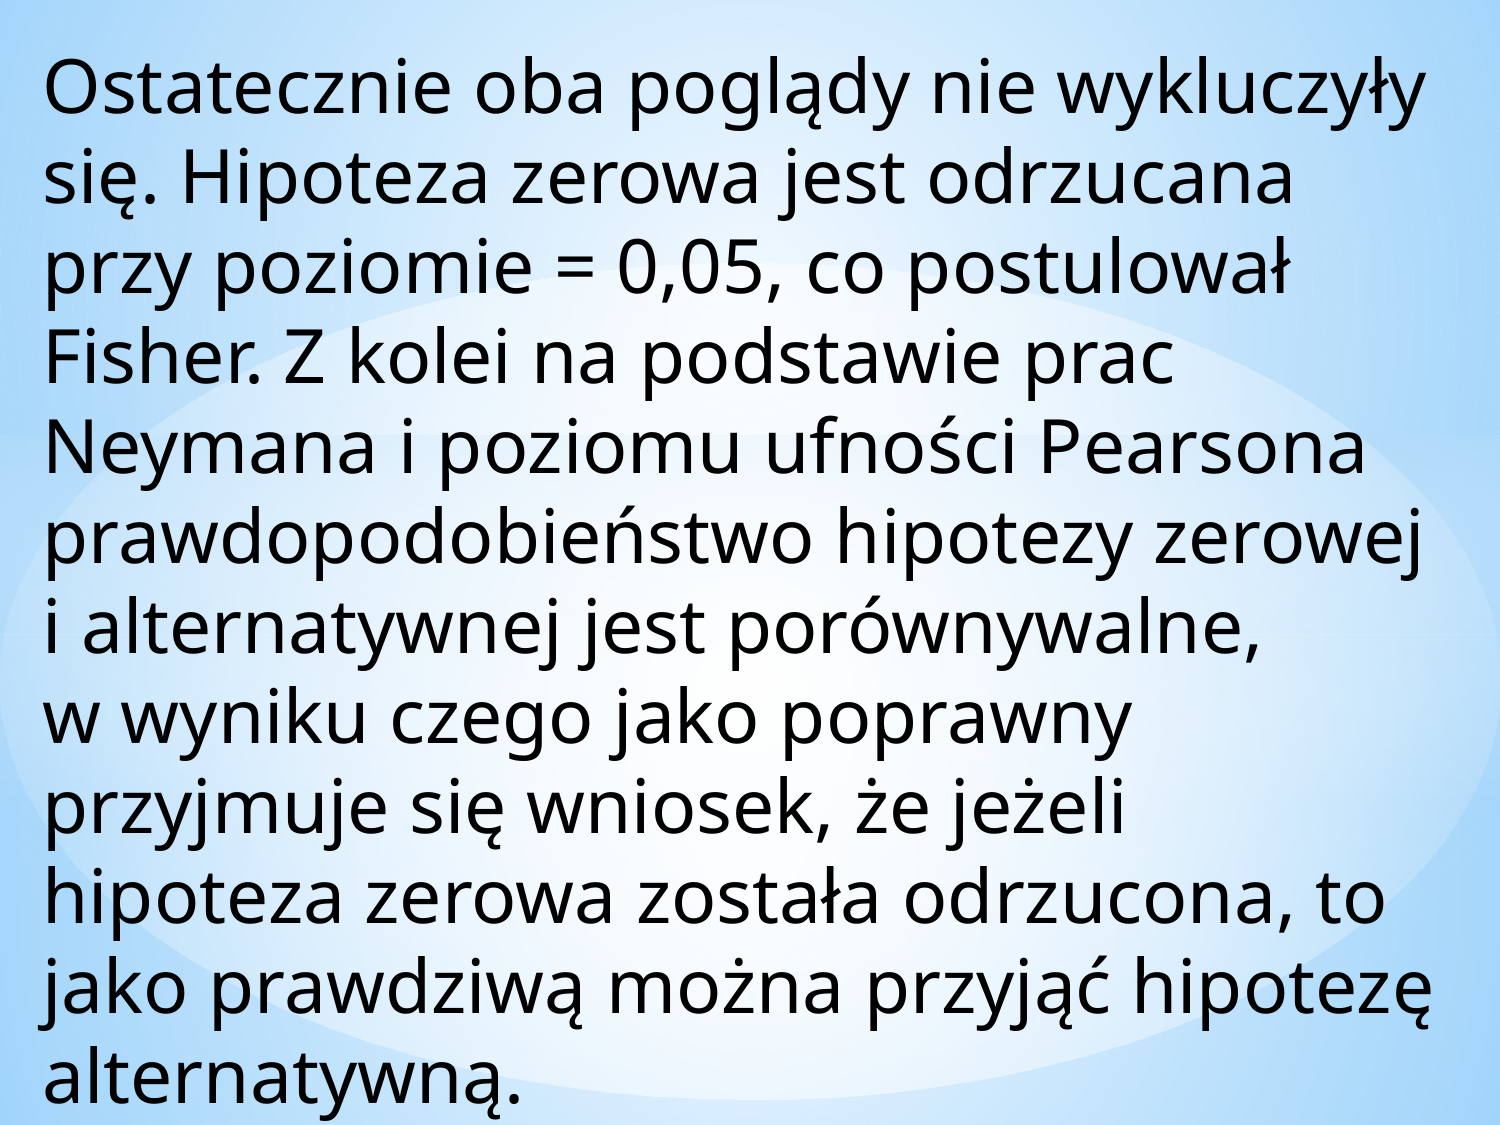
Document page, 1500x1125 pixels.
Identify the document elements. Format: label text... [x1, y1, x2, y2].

text_box Ostatecznie oba poglądy nie wykluczyły się. Hipoteza zerowa jest odrzucana przy poziomie = 0,05, co postulował Fisher. Z kolei na podstawie prac Neymana i poziomu ufności Pearsona prawdopodobieństwo hipotezy zerowej i alternatywnej jest porównywalne, w wyniku czego jako poprawny przyjmuje się wniosek, że jeżeli hipoteza zerowa została odrzucona, to jako prawdziwą można przyjąć hipotezę alternatywną. [27, 30, 1457, 1125]
